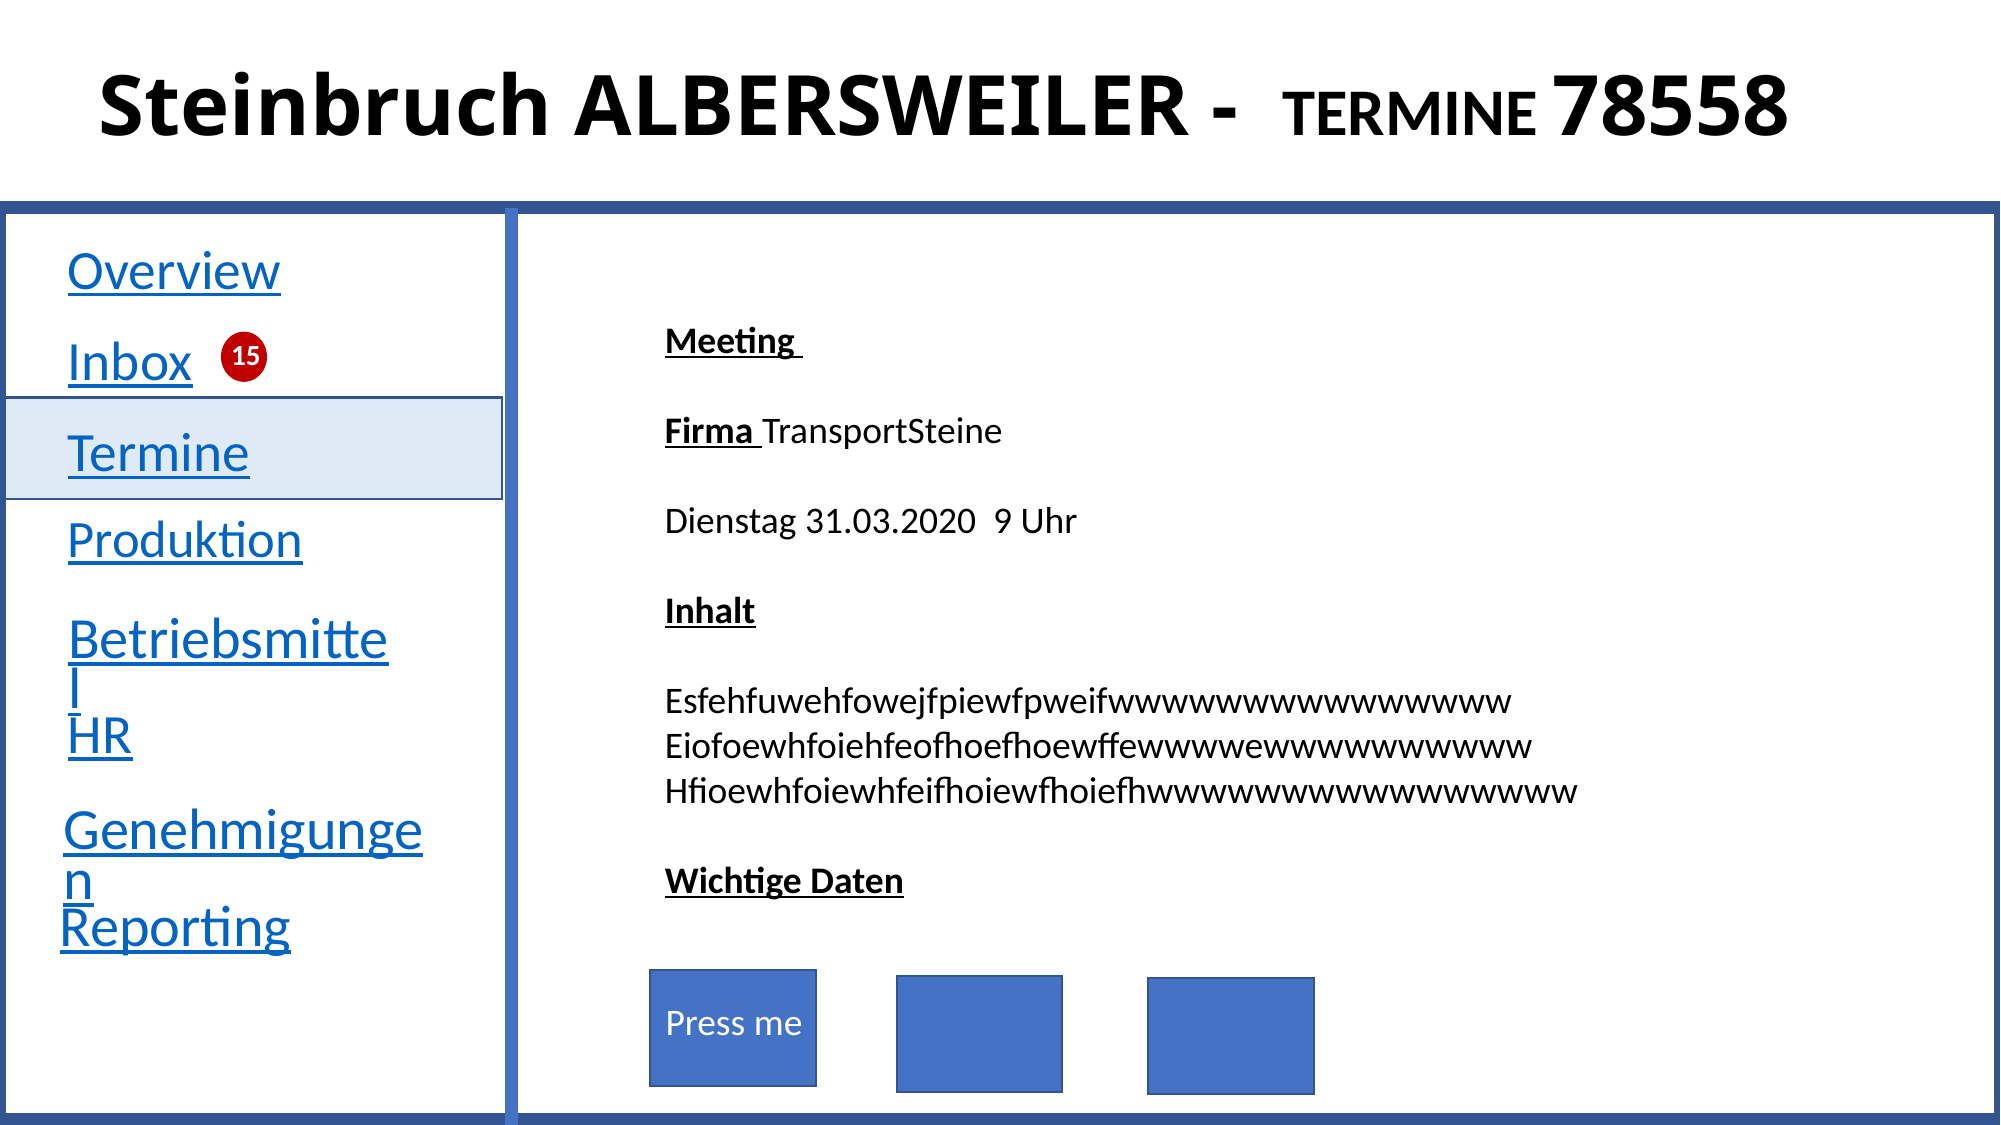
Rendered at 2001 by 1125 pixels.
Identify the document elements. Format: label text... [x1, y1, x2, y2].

title Steinbruch ALBERSWEILER - Termine 78558 [83, 0, 1809, 207]
text_box Overview [52, 233, 350, 309]
text_box Press me [650, 990, 818, 1051]
text_box [1147, 977, 1315, 1095]
text_box Inbox [52, 325, 350, 400]
text_box Genehmigungen [48, 791, 452, 918]
text_box [896, 975, 1063, 1093]
text_box Produktion [52, 505, 350, 577]
text_box [649, 969, 817, 1087]
text_box Termine [52, 416, 350, 492]
text_box [518, 207, 2000, 1120]
text_box Meeting Firma TransportSteine Dienstag 31.03.2020 9 Uhr Inhalt Esfehfuwehfowejfpiewfpweifwwwwwwwwwwwwwww Eiofoewhfoiehfeofhoefhoewffewwwwewwwwwwwwww Hfioewhfoiewhfeifhoiewfhoiefhwwwwwwwwwwwwwwww Wichtige Daten [649, 308, 1673, 999]
text_box 15 [216, 332, 284, 381]
text_box HR [52, 698, 350, 773]
text_box [0, 207, 511, 1120]
text_box Reporting [44, 888, 400, 971]
text_box Betriebsmittel [53, 600, 408, 683]
